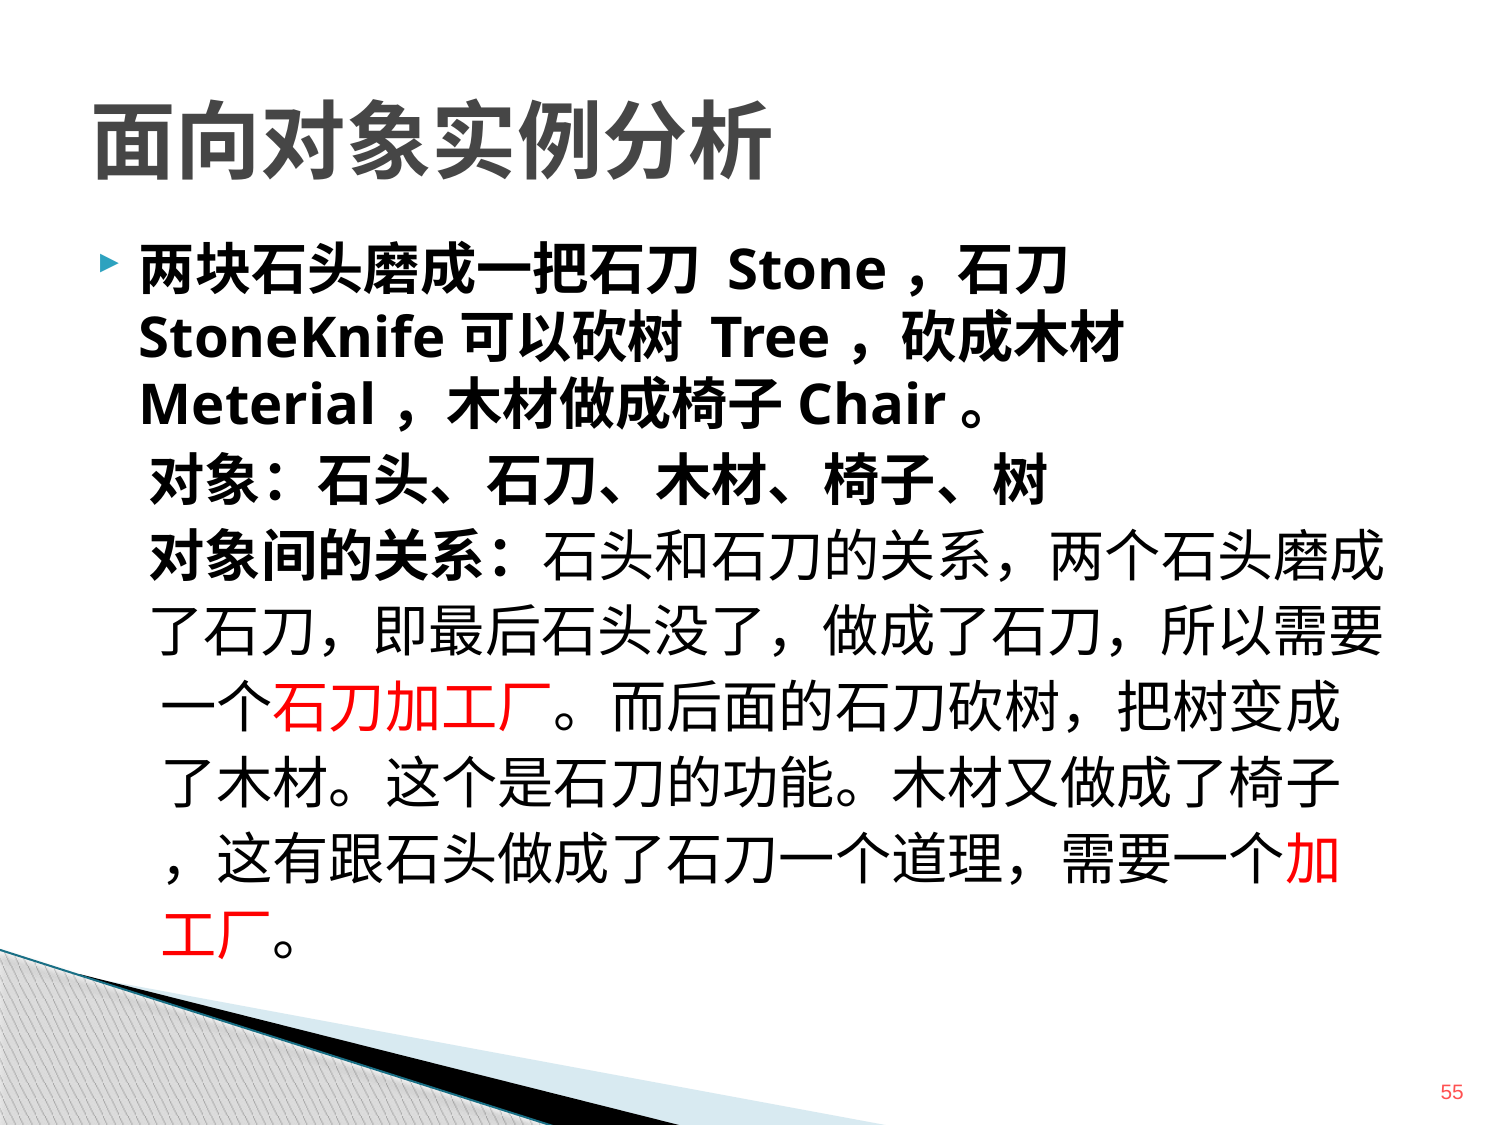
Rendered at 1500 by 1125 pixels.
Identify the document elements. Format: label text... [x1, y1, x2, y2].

slide_number 55 [1418, 1051, 1479, 1112]
list 两块石头磨成一把石刀 Stone，石刀 StoneKnife可以砍树 Tree，砍成木材 Meterial，木材做成椅子Chair。 对象：石头、石刀、木材、椅子、树 对象间的关系：石头和石刀的关系，两个石头磨成 了石刀，即最后石头没了，做成了石刀，所以需要 一个石刀加工厂。而后面的石刀砍树，把树变成 了木材。这个是石刀的功能。木材又做成了椅子 ，这有跟石头做成了石刀一个道理，需要一个加 工厂。 [63, 225, 1414, 969]
title 面向对象实例分析 [75, 45, 1425, 233]
